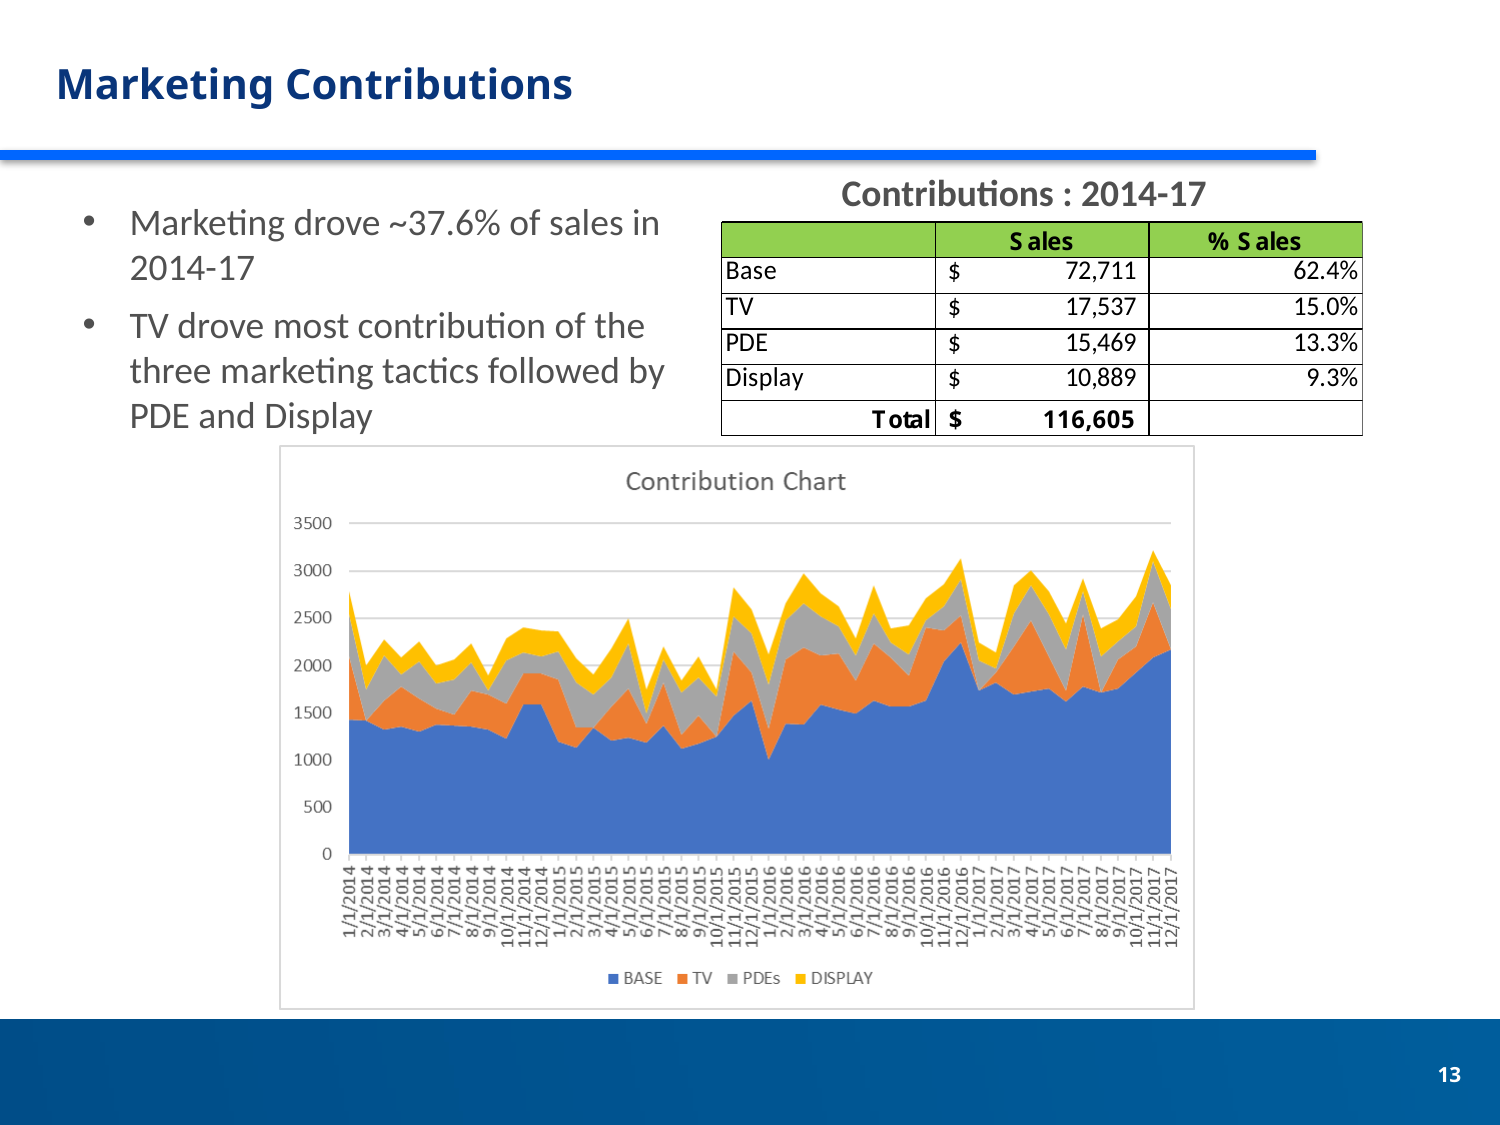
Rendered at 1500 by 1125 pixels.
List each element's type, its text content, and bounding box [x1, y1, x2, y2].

picture [279, 445, 1195, 1011]
text_box Contributions : 2014-17 [754, 161, 1294, 219]
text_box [720, 221, 1364, 437]
text_box Marketing drove ~37.6% of sales in 2014-17 TV drove most contribution of the three marketing tactics followed by PDE and Display [67, 190, 737, 444]
title Marketing Contributions [40, 24, 1317, 142]
